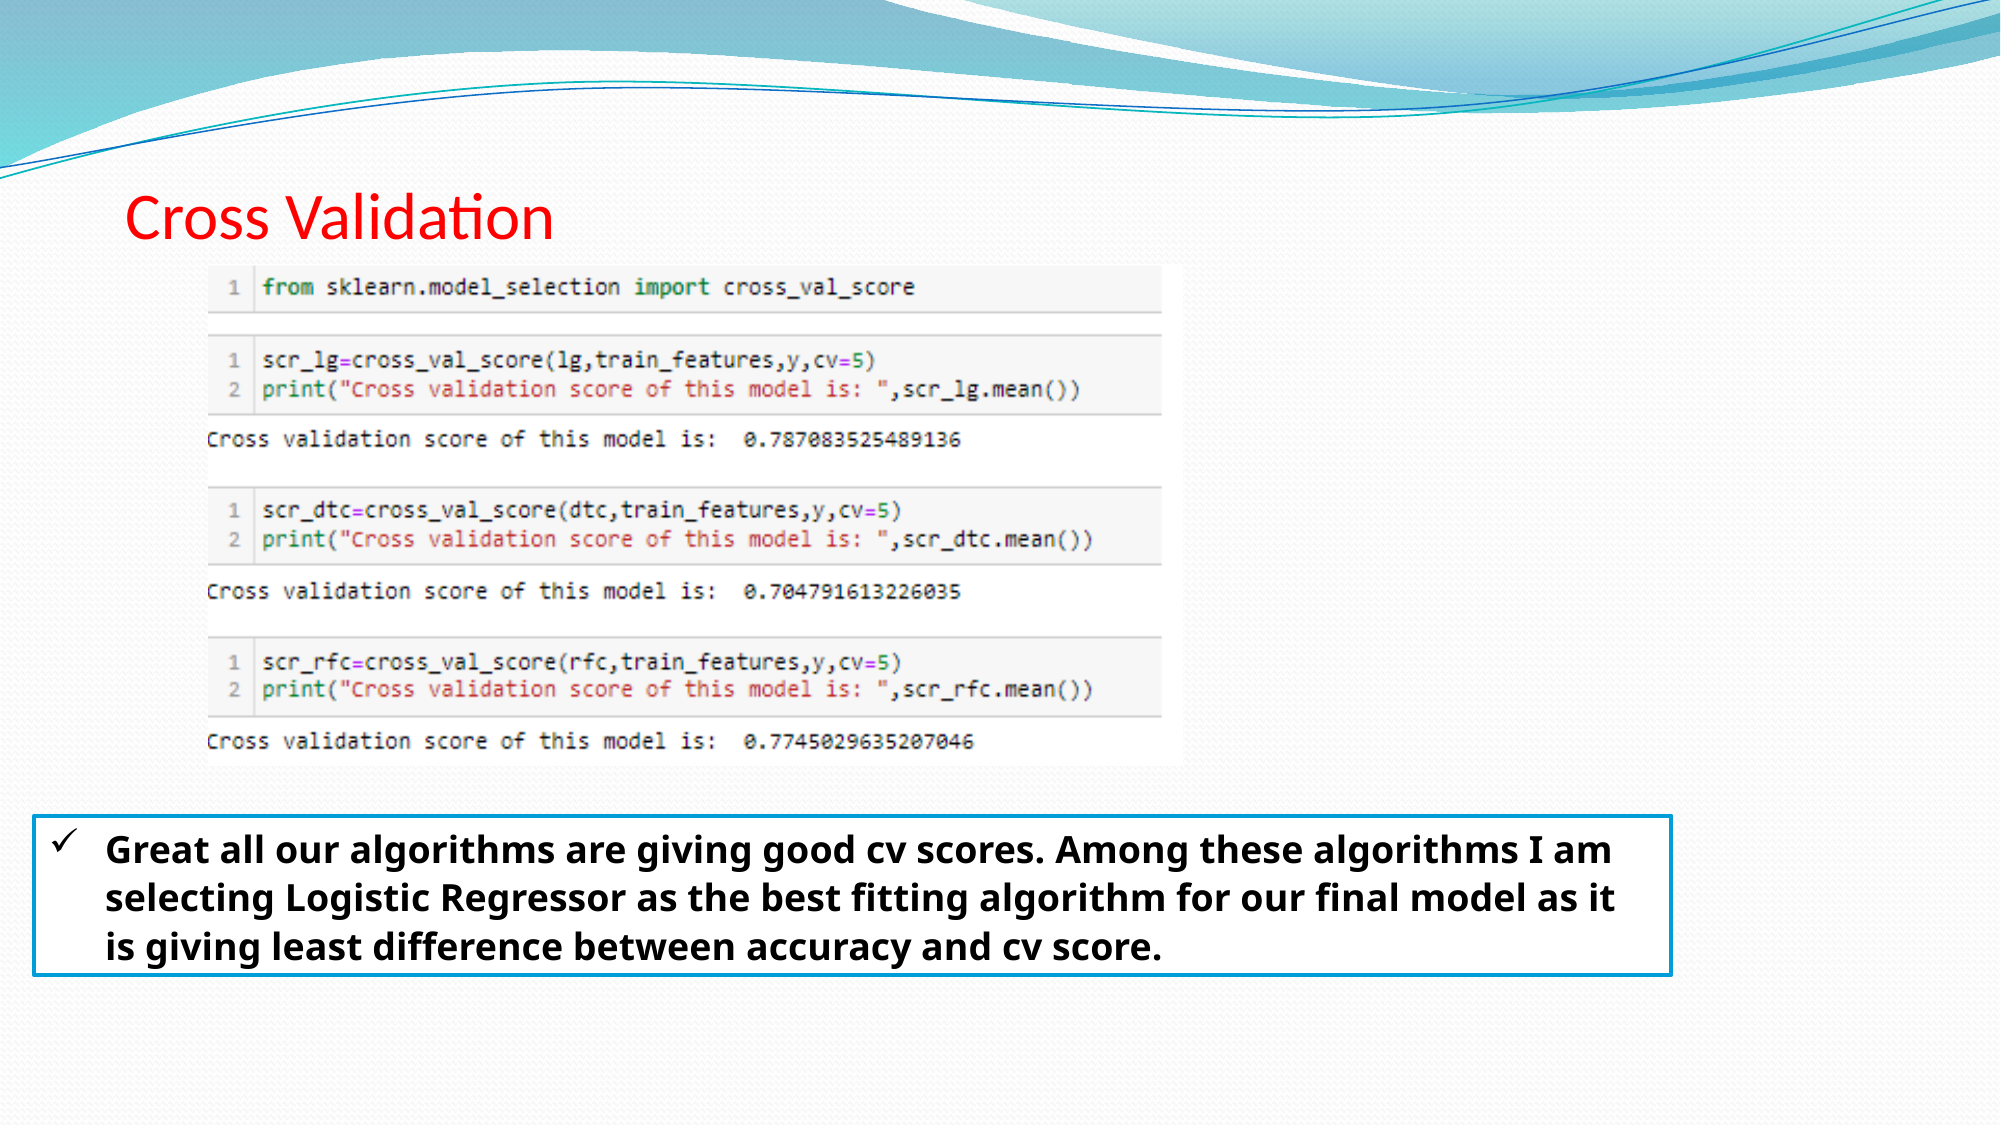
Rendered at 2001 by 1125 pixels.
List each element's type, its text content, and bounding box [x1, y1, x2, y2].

text_box Great all our algorithms are giving good cv scores. Among these algorithms I am selecting Logistic Regressor as the best fitting algorithm for our final model as it is giving least difference between accuracy and cv score. [32, 814, 1673, 977]
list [208, 264, 1183, 766]
text_box Cross Validation [111, 165, 1413, 260]
